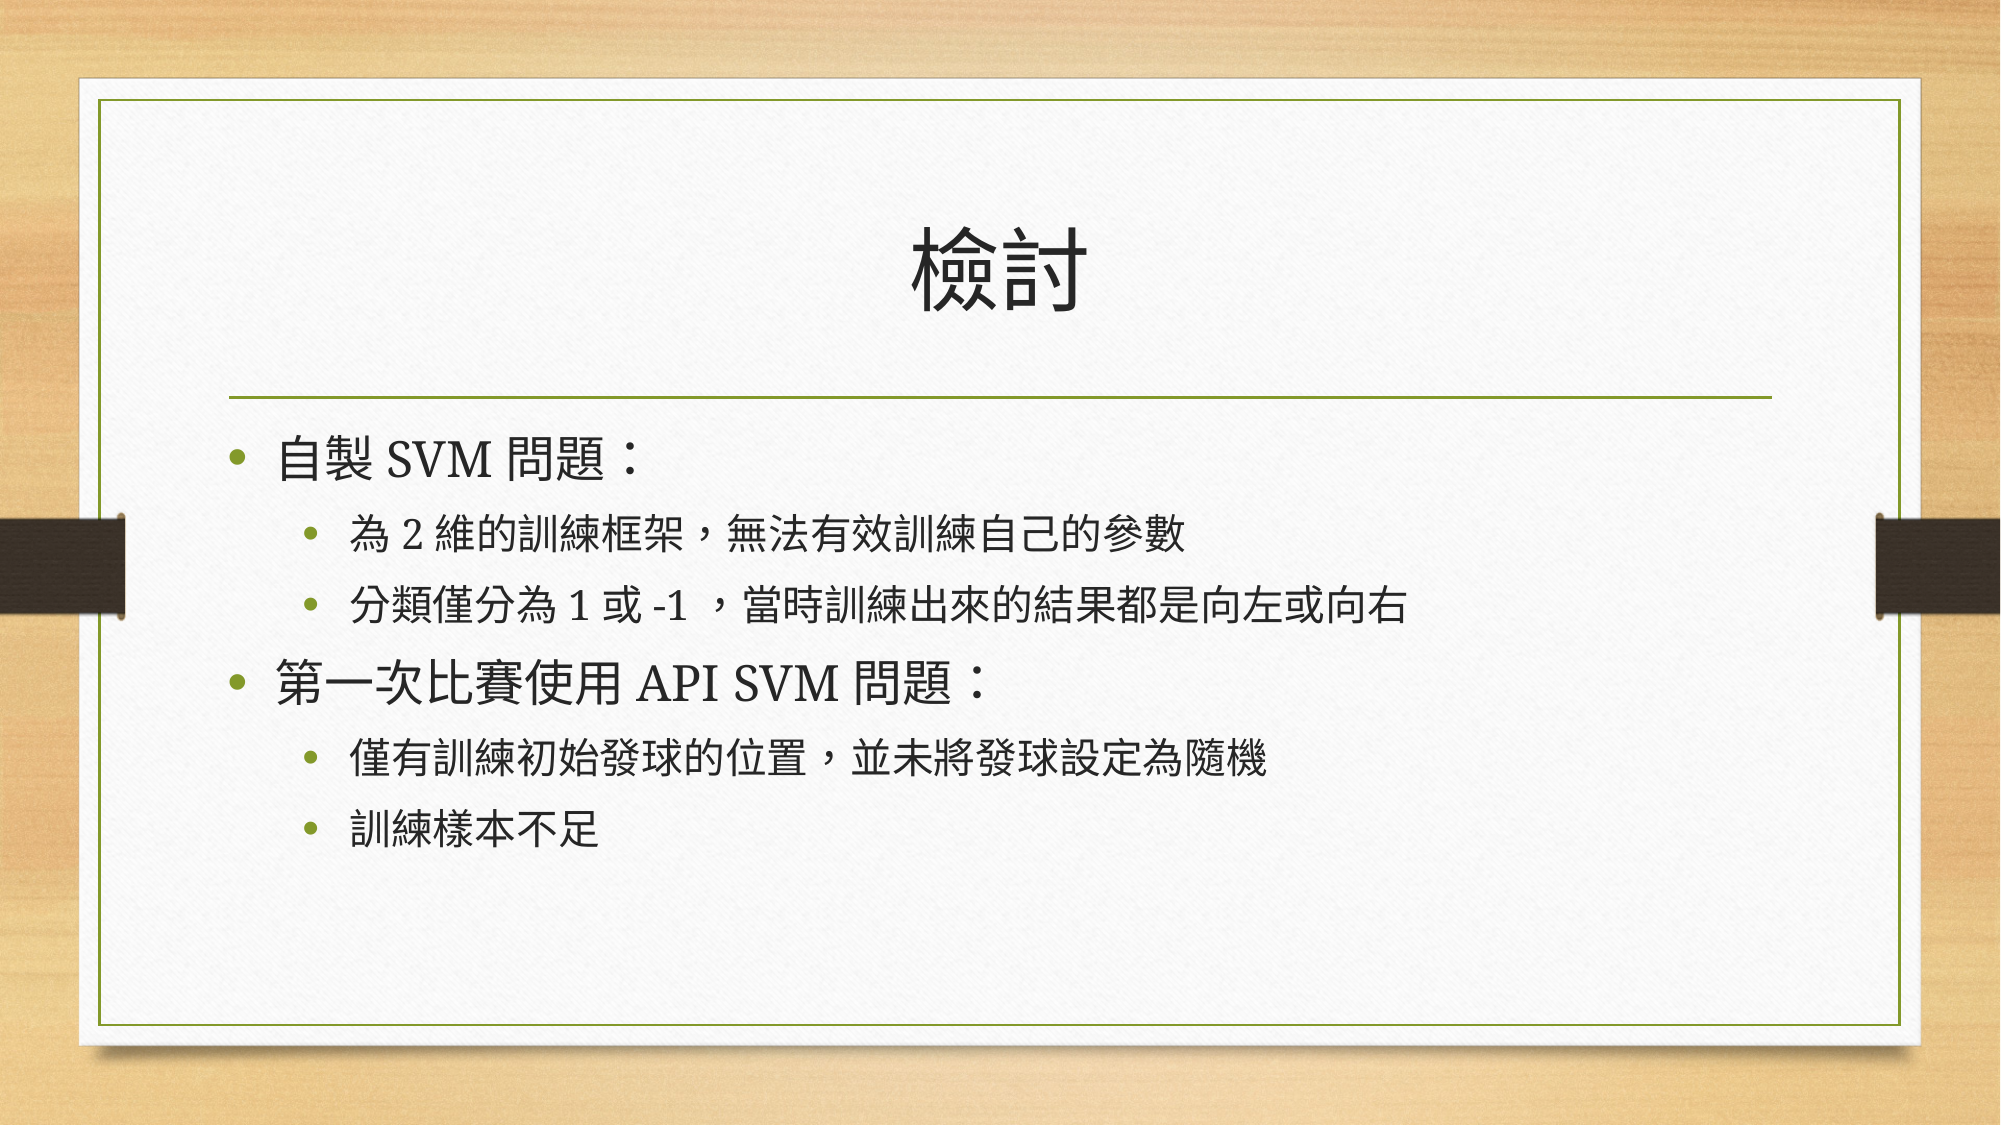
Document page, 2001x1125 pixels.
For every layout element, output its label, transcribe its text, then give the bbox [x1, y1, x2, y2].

list 自製SVM問題： 為2維的訓練框架，無法有效訓練自己的參數 分類僅分為1或-1，當時訓練出來的結果都是向左或向右 第一次比賽使用API SVM問題： 僅有訓練初始發球的位置，並未將發球設定為隨機 訓練樣本不足 [212, 419, 1788, 964]
picture [0, 0, 2001, 1125]
title 檢討 [212, 161, 1788, 375]
